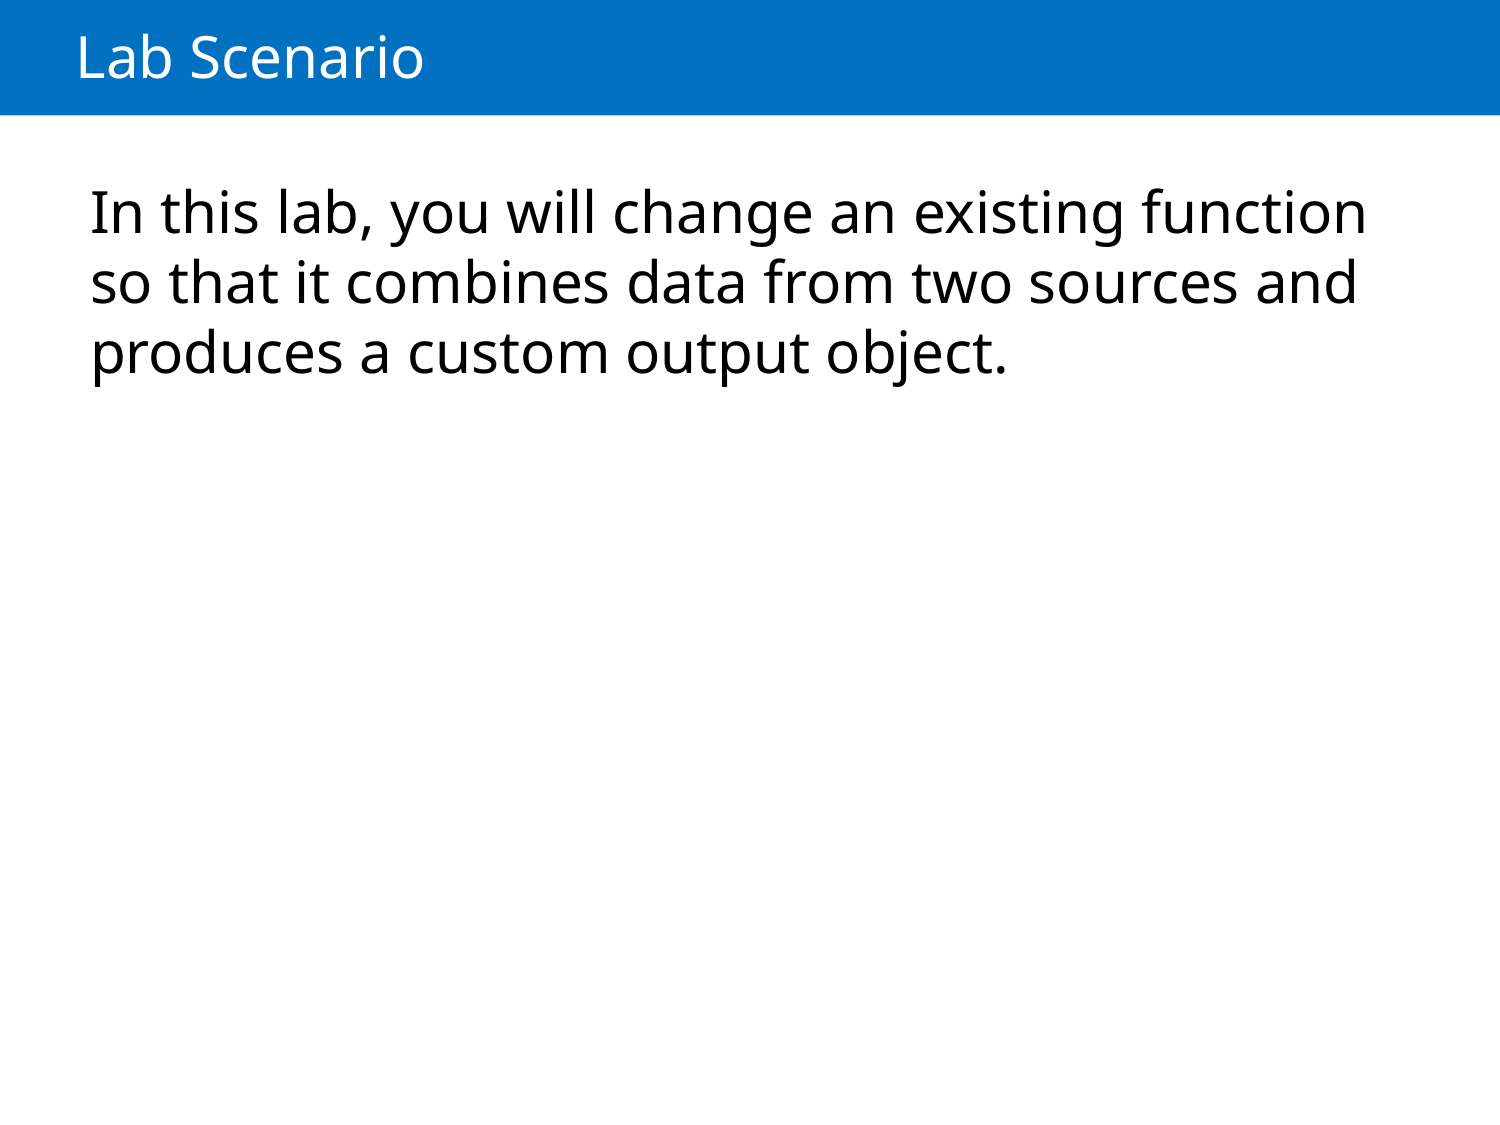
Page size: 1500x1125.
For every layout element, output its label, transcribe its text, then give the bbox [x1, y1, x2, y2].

title Lab Scenario [75, 0, 1351, 122]
text_box In this lab, you will change an existing function so that it combines data from two sources and produces a custom output object. [75, 167, 1408, 393]
